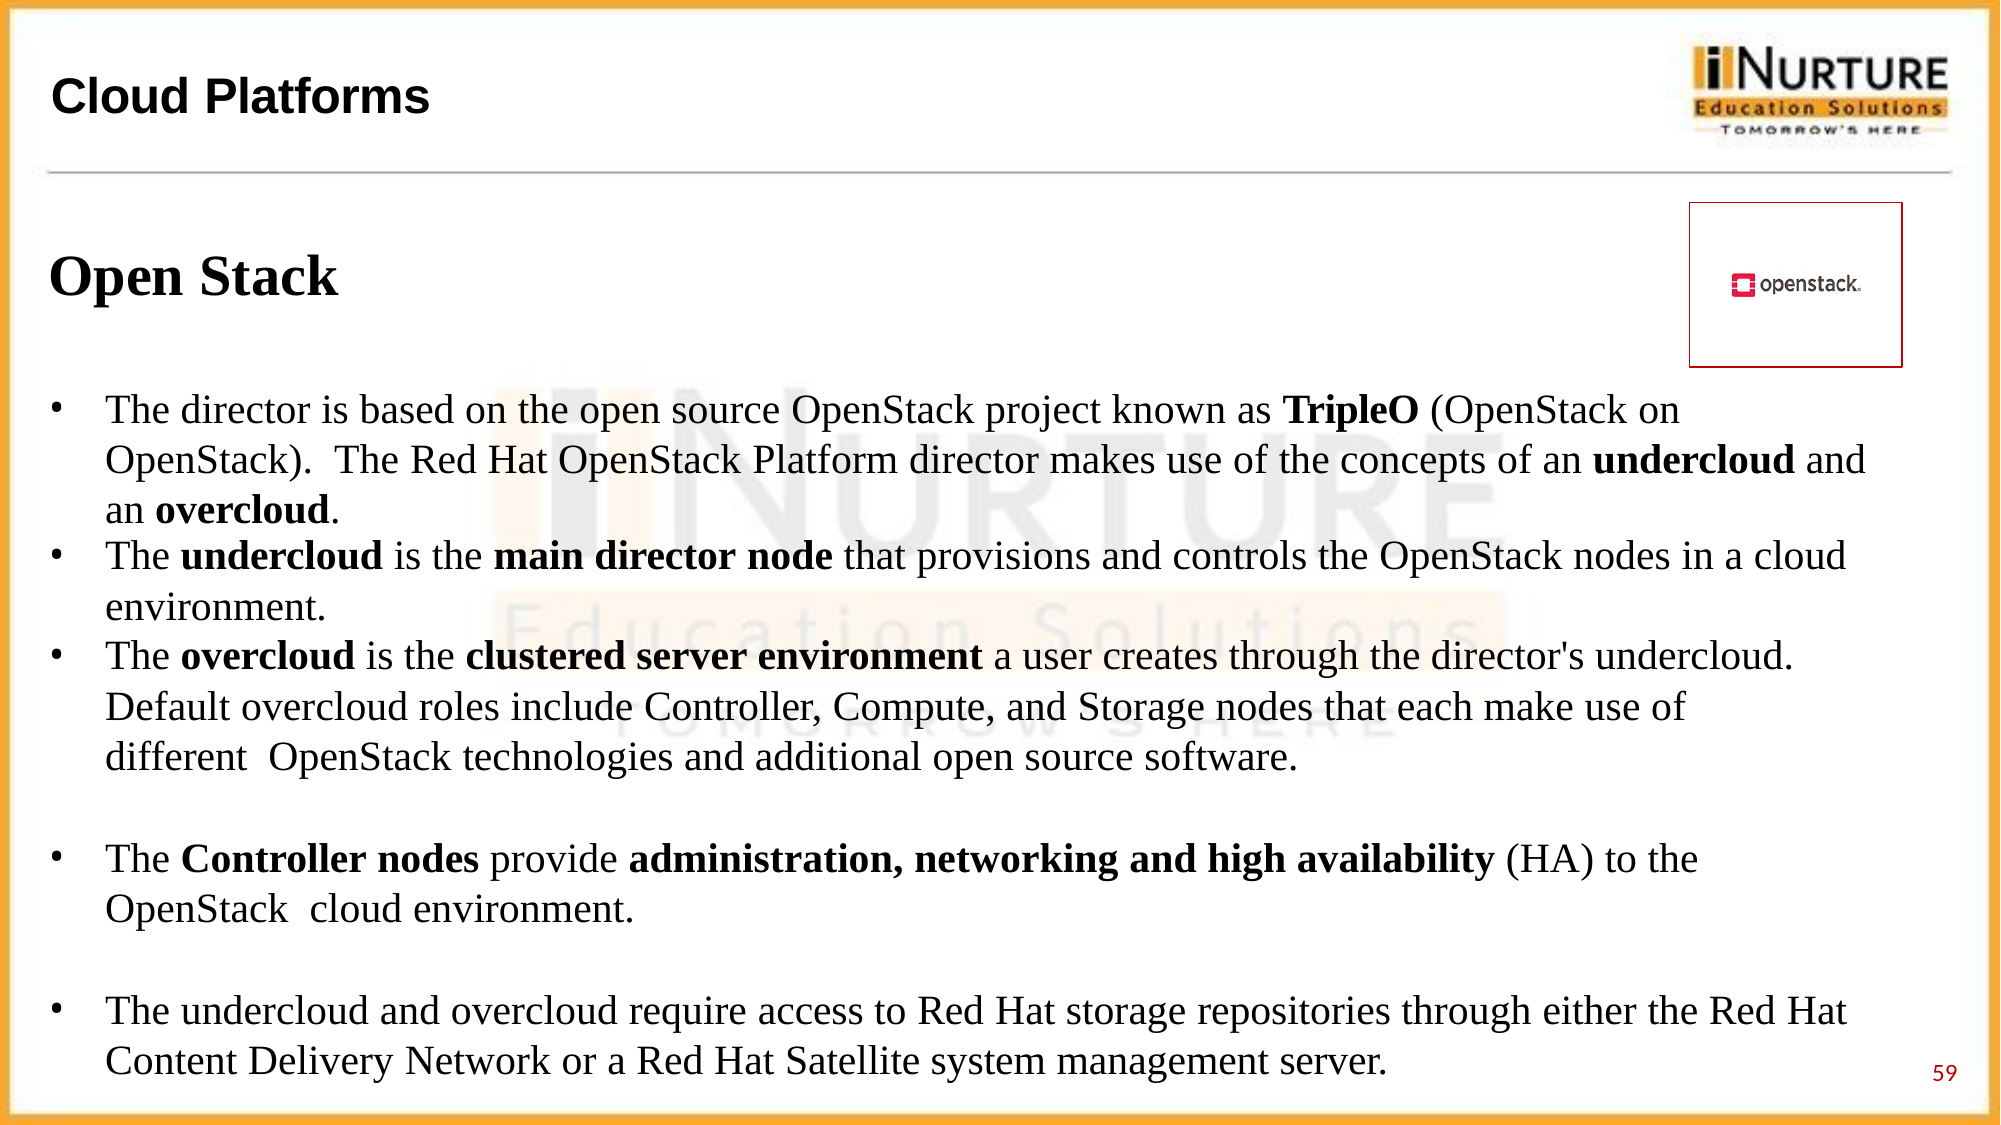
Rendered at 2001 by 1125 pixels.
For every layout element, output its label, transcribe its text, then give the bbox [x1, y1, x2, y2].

text_box The undercloud is the main director node that provisions and controls the OpenStack nodes in a cloud environment. The overcloud is the clustered server environment a user creates through the director's undercloud. Default overcloud roles include Controller, Compute, and Storage nodes that each make use of different OpenStack technologies and additional open source software. The Controller nodes provide administration, networking and high availability (HA) to the OpenStack cloud environment. The undercloud and overcloud require access to Red Hat storage repositories through either the Red Hat Content Delivery Network or a Red Hat Satellite system management server. [46, 526, 1889, 1083]
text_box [1688, 201, 1904, 369]
picture [0, 0, 2000, 1125]
text_box Open Stack The director is based on the open source OpenStack project known as TripleO (OpenStack on OpenStack). The Red Hat OpenStack Platform director makes use of the concepts of an undercloud and an overcloud. [46, 235, 1895, 532]
title Cloud Platforms [48, 61, 433, 251]
text_box 59 [1930, 1054, 1960, 1087]
